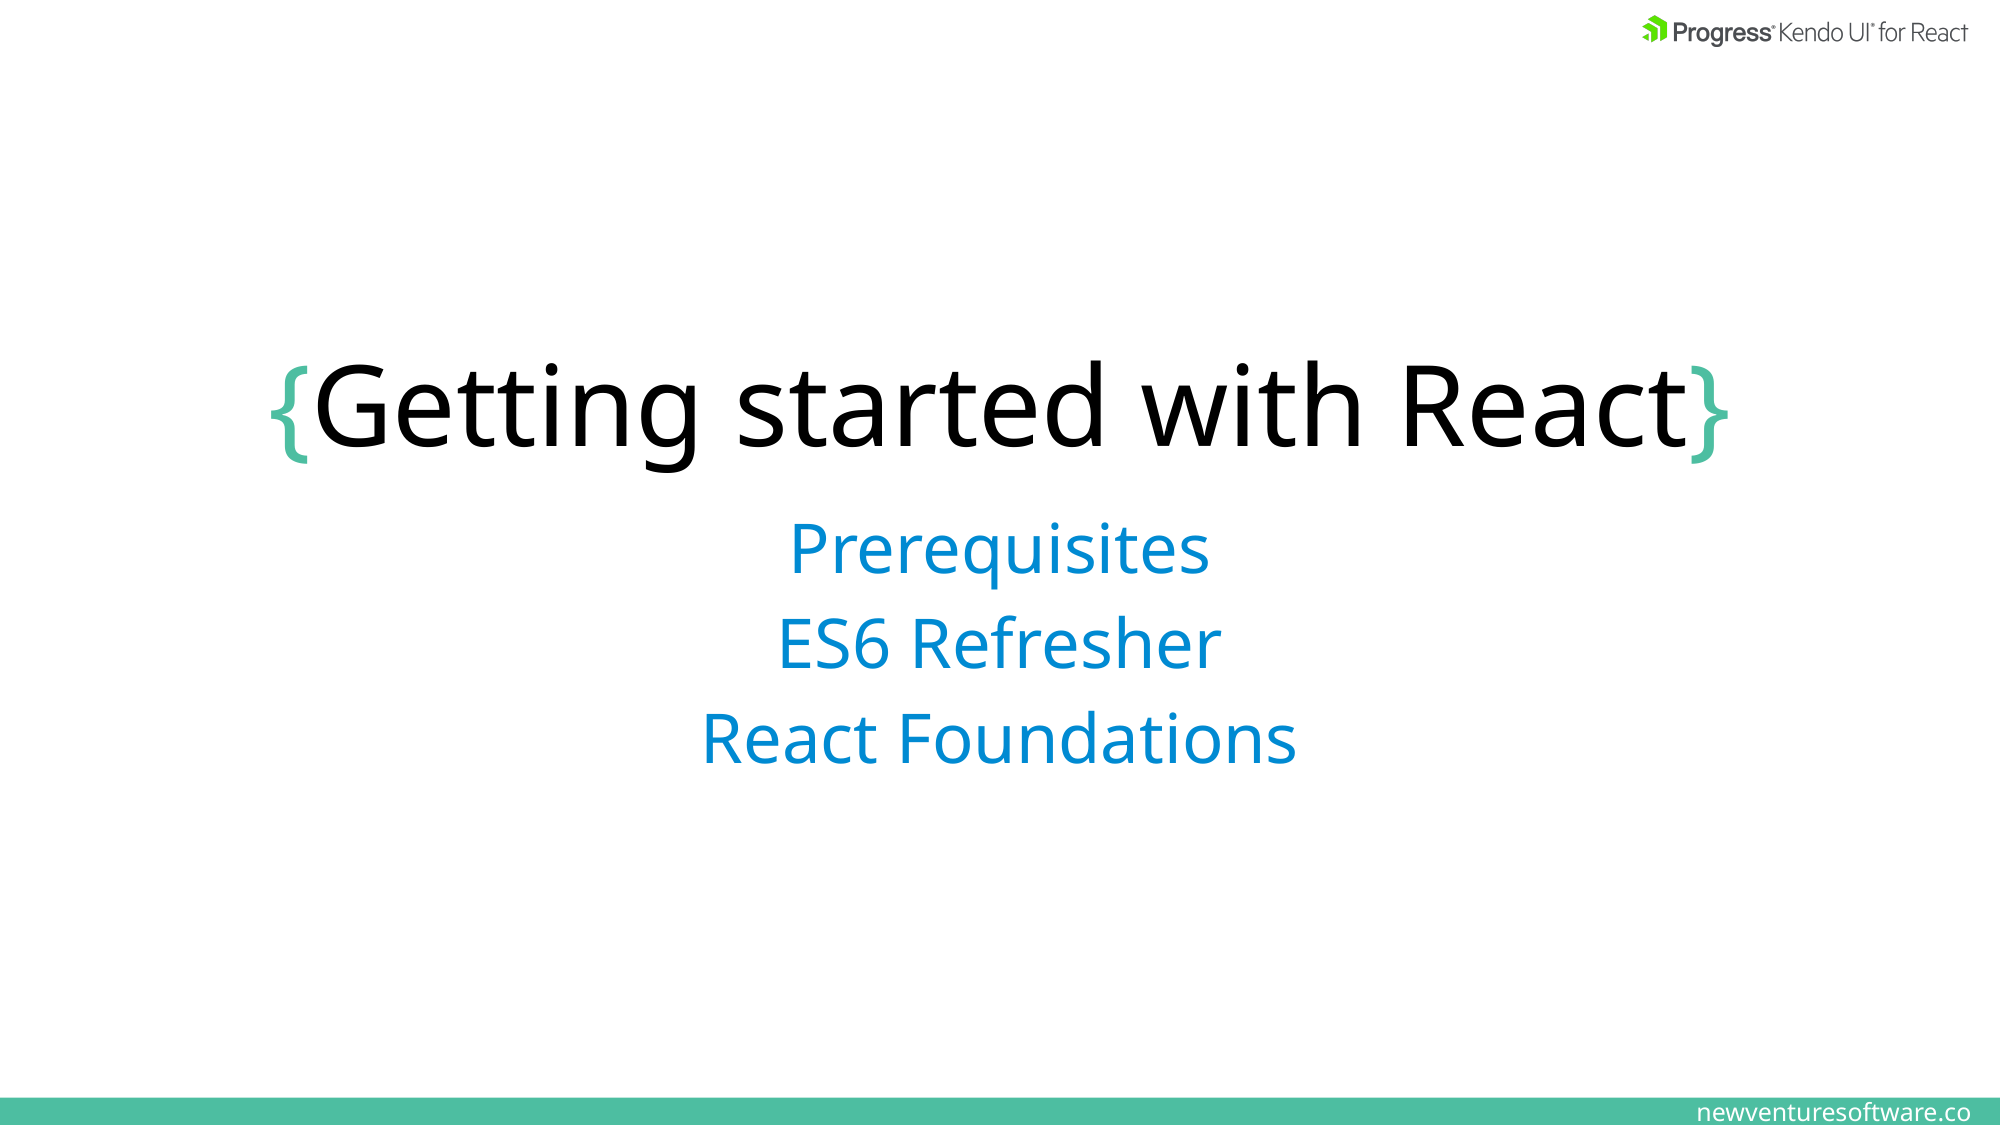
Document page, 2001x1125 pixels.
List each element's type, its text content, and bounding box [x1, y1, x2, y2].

picture [1642, 15, 1991, 47]
title {Getting started with React} [137, 326, 1863, 495]
list Prerequisites ES6 Refresher React Foundations [430, 506, 1570, 993]
